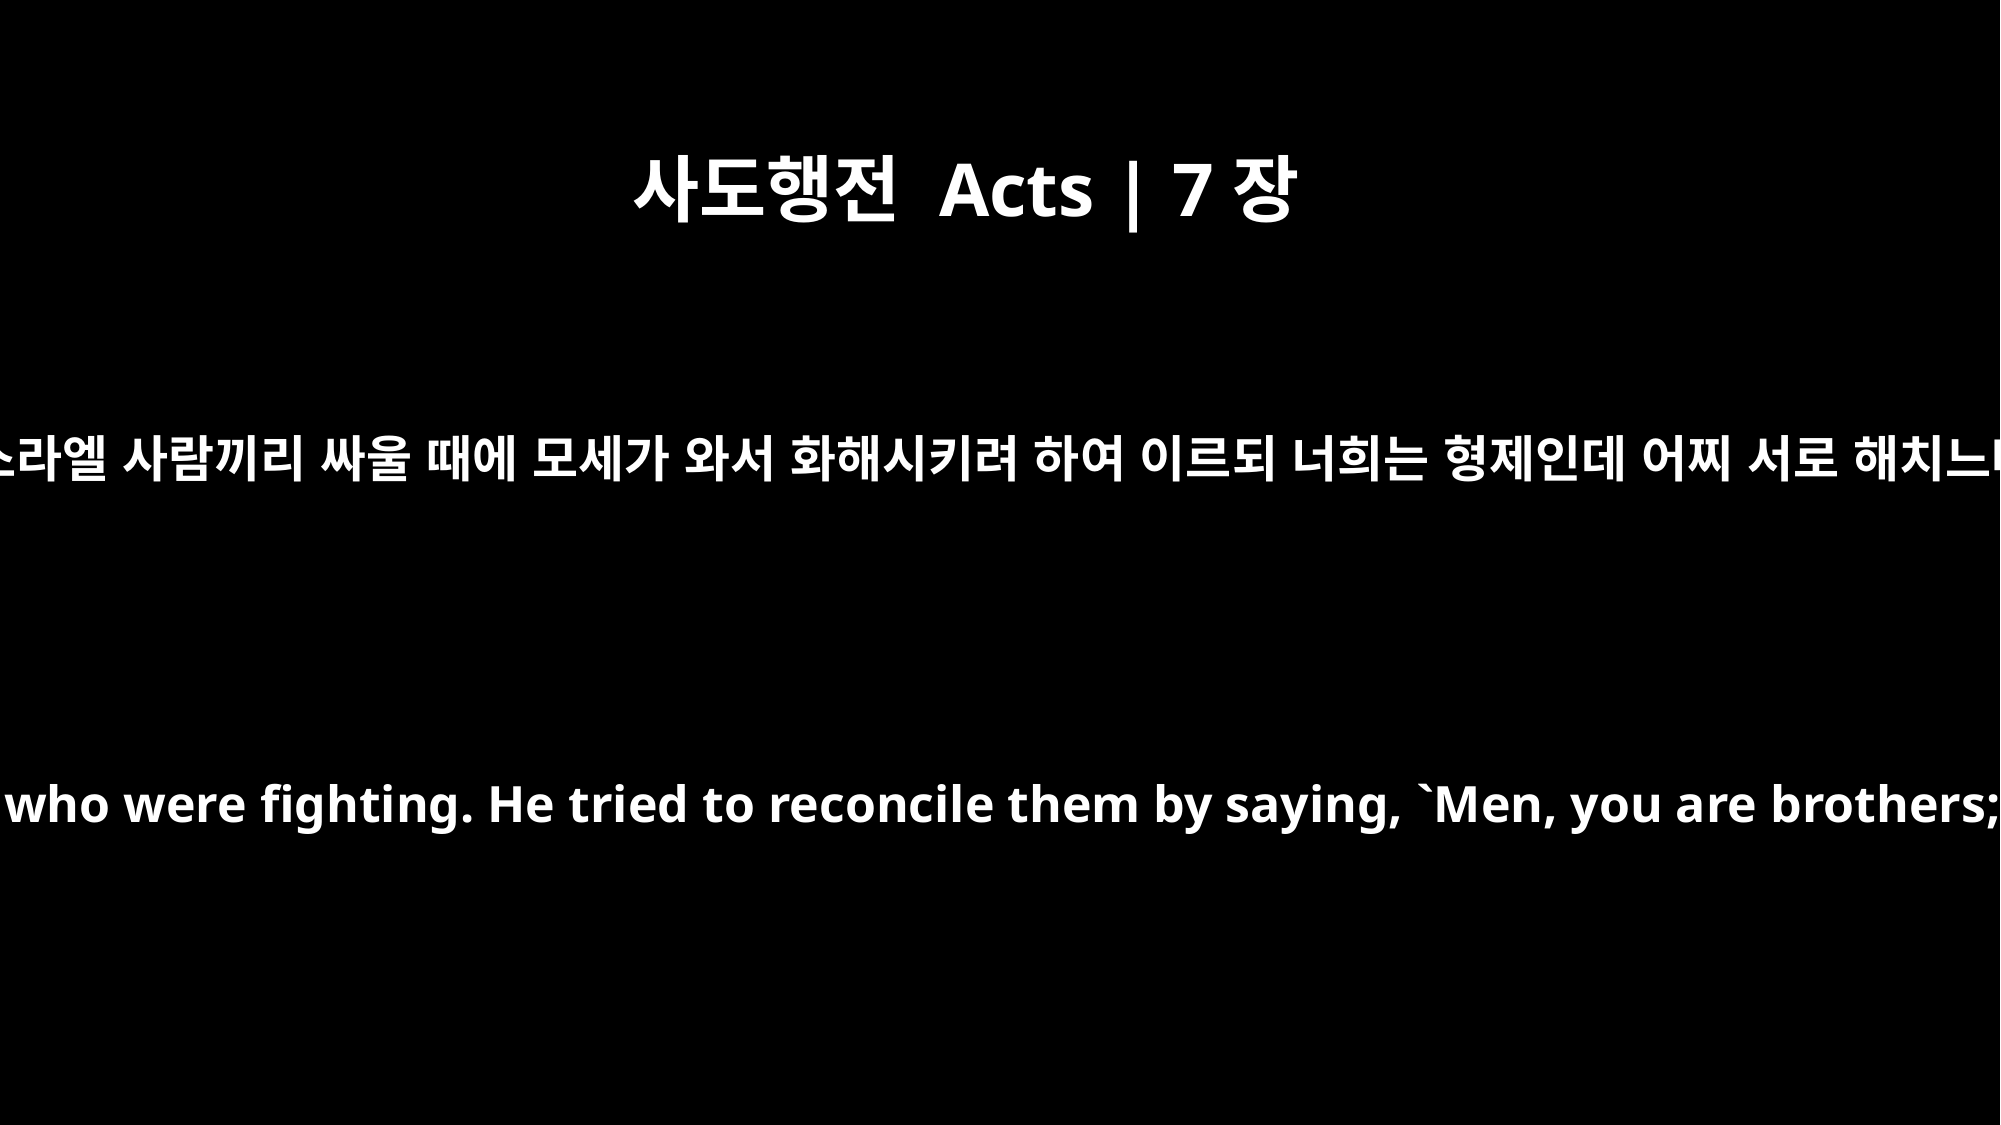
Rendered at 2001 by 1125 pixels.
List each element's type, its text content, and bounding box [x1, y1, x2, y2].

text_box 26 이튿날 이스라엘 사람끼리 싸울 때에 모세가 와서 화해시키려 하여 이르되 너희는 형제인데 어찌 서로 해치느냐 하니 [0, 359, 2000, 495]
text_box 사도행전 Acts | 7장 [617, 136, 1315, 239]
text_box The next day Moses came upon two Israelites who were fighting. He tried to reconcile them by saying, `Men, you are brothers; why do you want to hurt each other?' [0, 764, 2000, 840]
